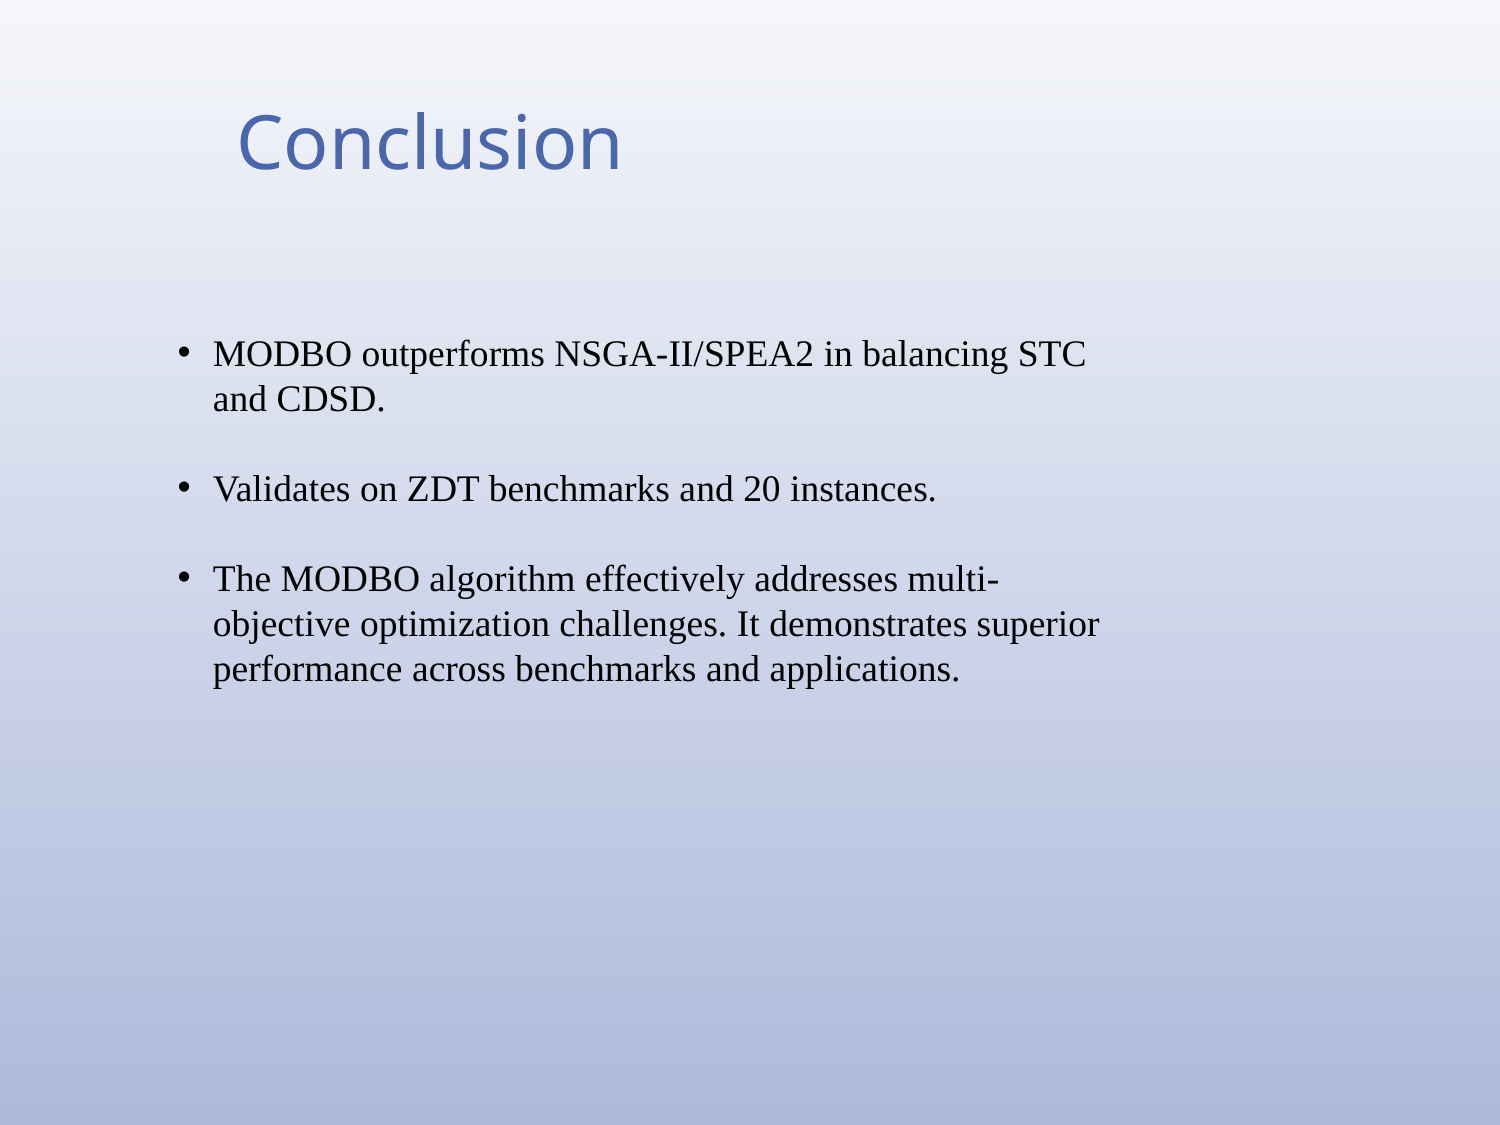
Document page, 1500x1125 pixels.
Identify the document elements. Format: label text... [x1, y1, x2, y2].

text_box MODBO outperforms NSGA-II/SPEA2 in balancing STC and CDSD. Validates on ZDT benchmarks and 20 instances. The MODBO algorithm effectively addresses multi-objective optimization challenges. It demonstrates superior performance across benchmarks and applications. [106, 271, 1130, 788]
text_box Conclusion [221, 87, 972, 193]
